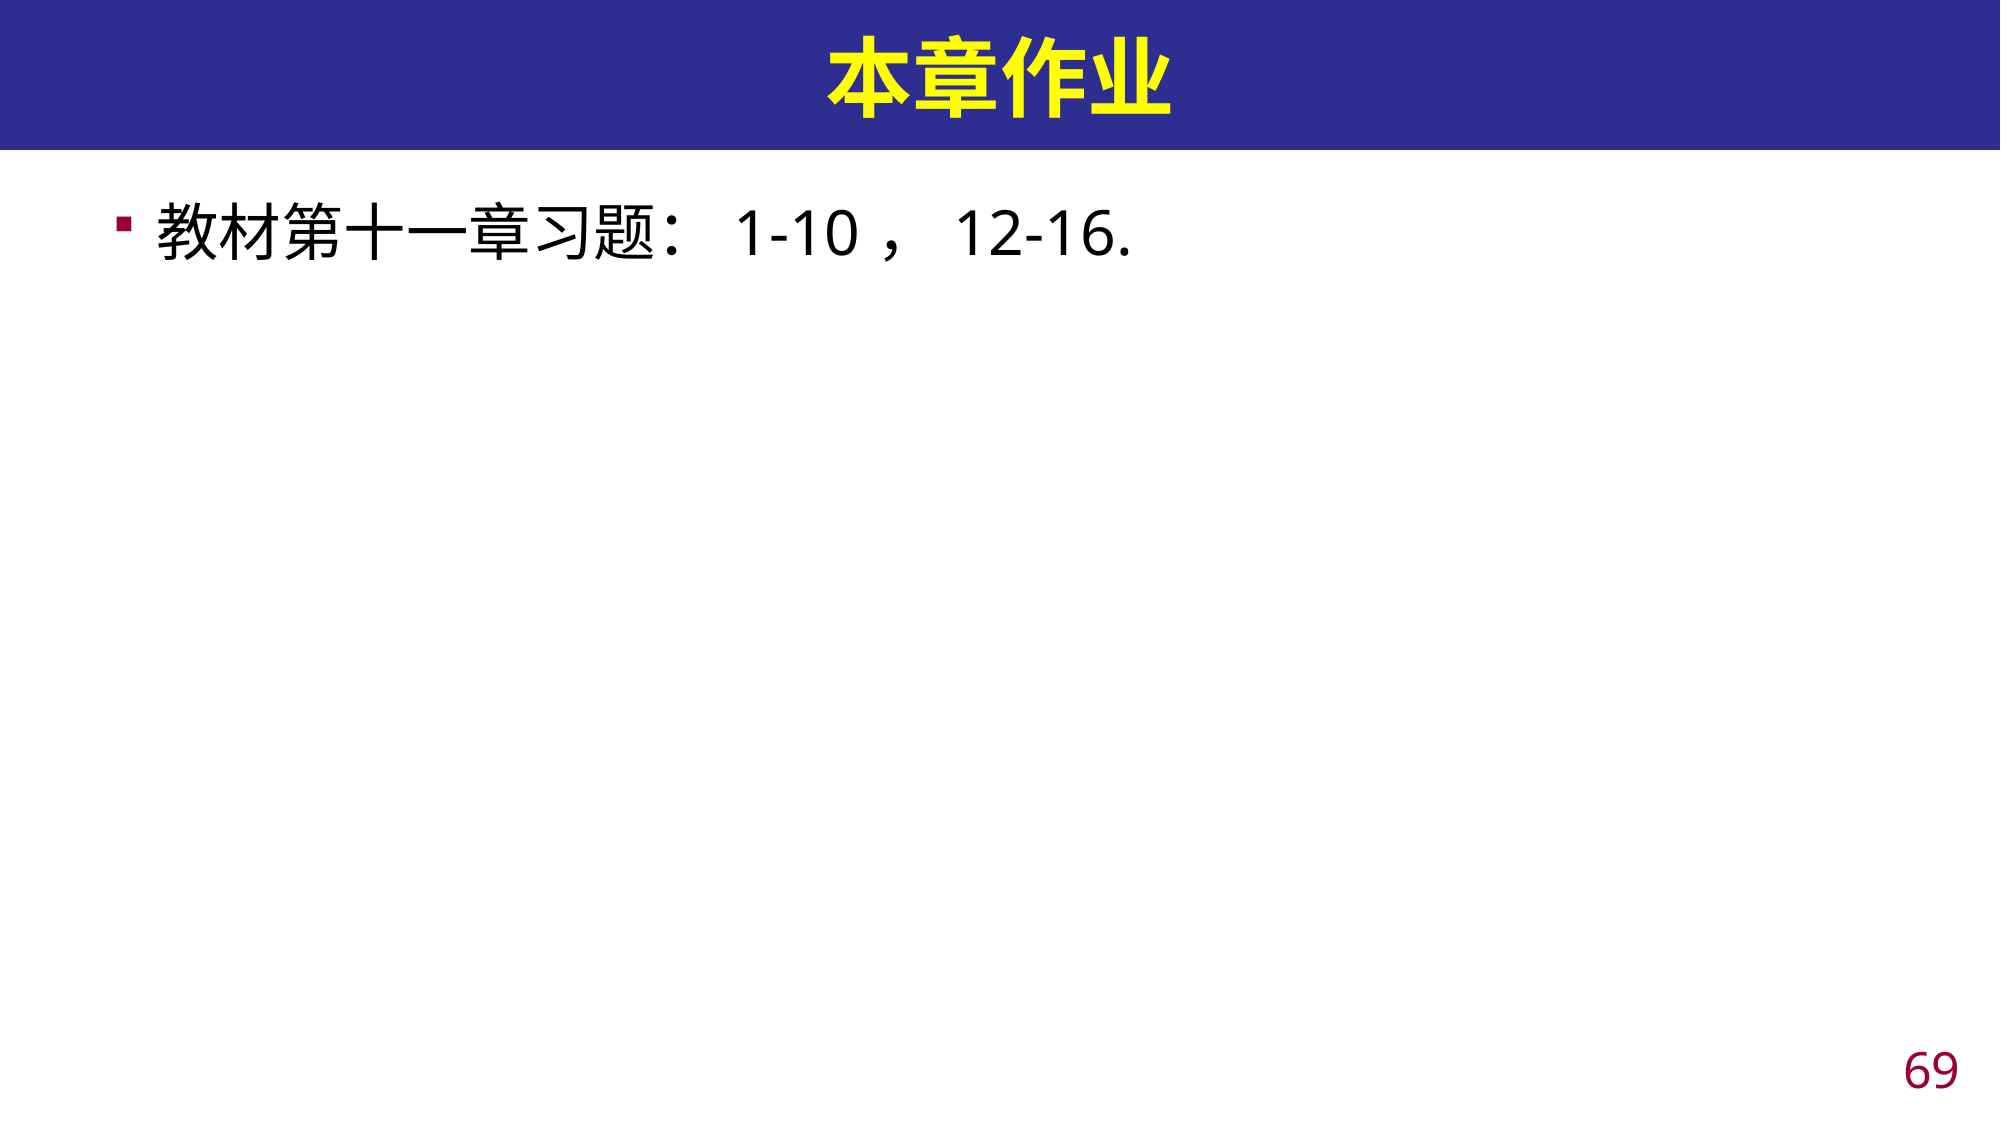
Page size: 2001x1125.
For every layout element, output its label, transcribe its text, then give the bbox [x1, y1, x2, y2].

slide_number 68 [1550, 1048, 1975, 1096]
title 本章作业 [0, 0, 2000, 150]
list 教材第十一章习题：1-10，12-16. [97, 174, 1904, 1073]
